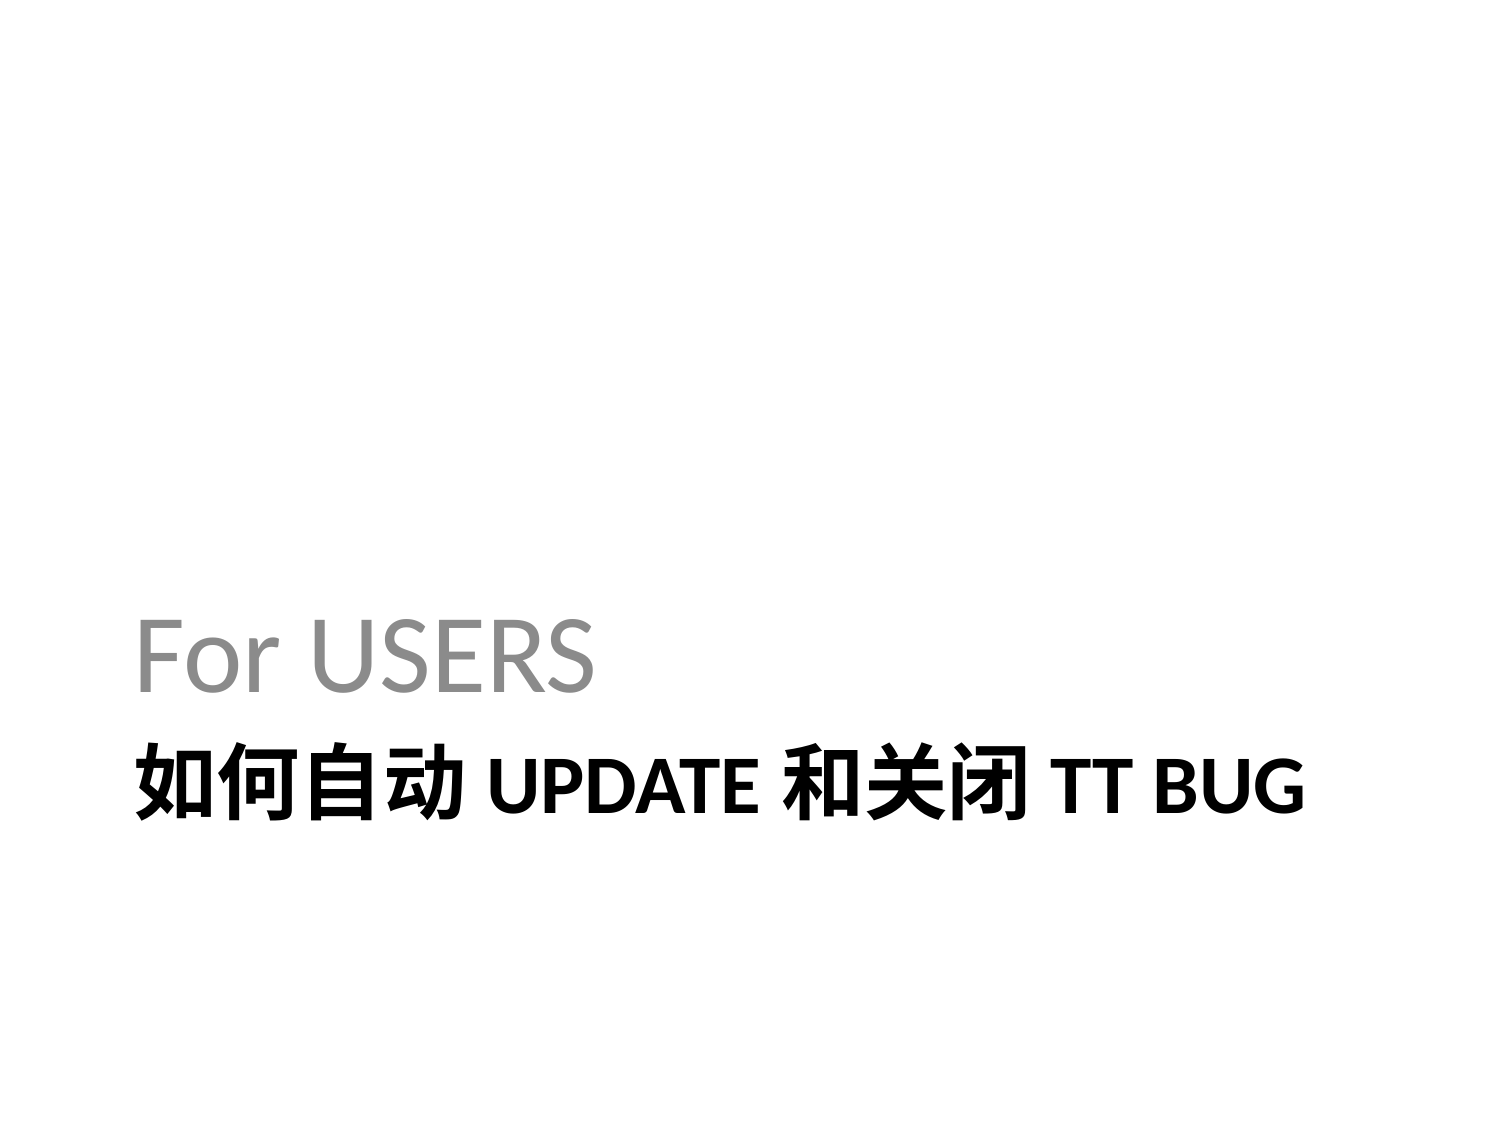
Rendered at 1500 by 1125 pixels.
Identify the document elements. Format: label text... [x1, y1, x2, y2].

list For USERS [118, 476, 1394, 723]
title 如何自动Update和关闭TT Bug [118, 723, 1394, 947]
